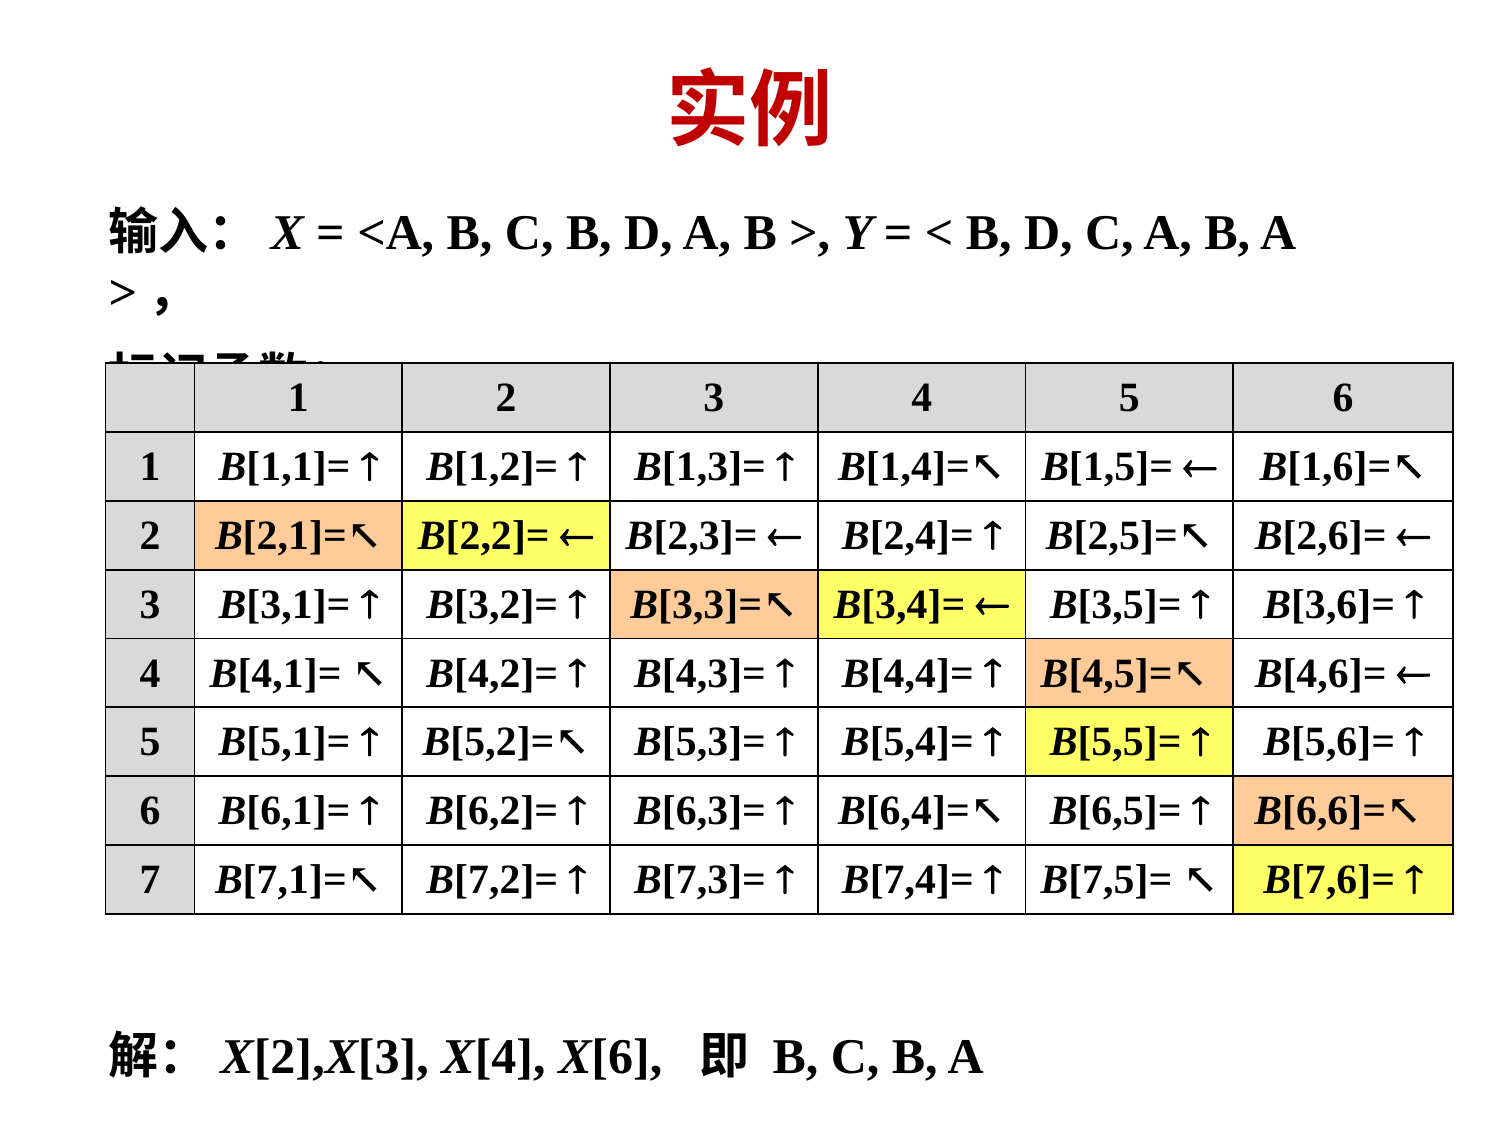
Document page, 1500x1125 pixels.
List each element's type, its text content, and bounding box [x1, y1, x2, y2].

table_cell B[2,4]=  [819, 502, 1025, 569]
table_cell B[5,5]=  [1026, 708, 1232, 775]
table_header 4 [819, 364, 1025, 431]
table_cell B[1,6]=↖ [1234, 433, 1452, 500]
title 实例 [75, 54, 1425, 158]
table_cell 4 [106, 639, 194, 706]
table_cell B[5,4]=  [819, 708, 1025, 775]
table_cell B[2,3]=  [611, 502, 817, 569]
table_header [106, 364, 194, 431]
table_cell 1 [106, 433, 194, 500]
table_cell B[5,6]=  [1234, 708, 1452, 775]
table_cell B[5,1]=  [195, 708, 401, 775]
table_header 1 [195, 364, 401, 431]
table_cell B[1,4]=↖ [819, 433, 1025, 500]
table_cell B[6,2]=  [403, 777, 609, 844]
table_cell B[6,6]=↖ [1234, 777, 1452, 844]
table_cell B[5,3]=  [611, 708, 817, 775]
table_cell B[3,4]=  [819, 571, 1025, 638]
table_cell B[7,1]=↖ [195, 846, 401, 913]
table_cell B[4,3]=  [611, 639, 817, 706]
table_cell B[7,3]=  [611, 846, 817, 913]
table_header 3 [611, 364, 817, 431]
table_cell B[3,6]=  [1234, 571, 1452, 638]
table_cell B[7,4]=  [819, 846, 1025, 913]
table_cell B[6,3]=  [611, 777, 817, 844]
table_header 2 [403, 364, 609, 431]
table_cell B[4,2]=  [403, 639, 609, 706]
table_cell 2 [106, 502, 194, 569]
text_box 输入：X = <A, B, C, B, D, A, B >, Y = < B, D, C, A, B, A >， 标记函数： 解：X[2],X[3], X[4], X[6], 即 B, C, B, A [93, 191, 1407, 1125]
table_cell B[7,6]=  [1234, 846, 1452, 913]
table_cell 5 [106, 708, 194, 775]
table_cell B[2,5]=↖ [1026, 502, 1232, 569]
table_cell B[3,3]=↖ [611, 571, 817, 638]
table_cell 3 [106, 571, 194, 638]
table_cell 7 [106, 846, 194, 913]
table_header 5 [1026, 364, 1232, 431]
table_cell B[3,5]=  [1026, 571, 1232, 638]
table_cell B[3,2]=  [403, 571, 609, 638]
table_cell B[6,4]=↖ [819, 777, 1025, 844]
table_cell B[4,4]=  [819, 639, 1025, 706]
table_cell B[1,3]=  [611, 433, 817, 500]
table_cell B[1,2]=  [403, 433, 609, 500]
table_cell B[7,2]=  [403, 846, 609, 913]
table_cell B[4,5]=↖ [1026, 639, 1232, 706]
table_cell B[3,1]=  [195, 571, 401, 638]
table_cell B[1,1]=  [195, 433, 401, 500]
table_cell 6 [106, 777, 194, 844]
table_cell B[2,2]=  [403, 502, 609, 569]
table_cell B[4,1]= ↖ [195, 639, 401, 706]
table_cell B[6,1]=  [195, 777, 401, 844]
table_header 6 [1234, 364, 1452, 431]
table_cell B[2,1]=↖ [195, 502, 401, 569]
table_cell B[1,5]=  [1026, 433, 1232, 500]
table_cell B[6,5]=  [1026, 777, 1232, 844]
table_cell B[5,2]=↖ [403, 708, 609, 775]
table_cell B[7,5]= ↖ [1026, 846, 1232, 913]
table_cell B[2,6]=  [1234, 502, 1452, 569]
table_cell B[4,6]=  [1234, 639, 1452, 706]
